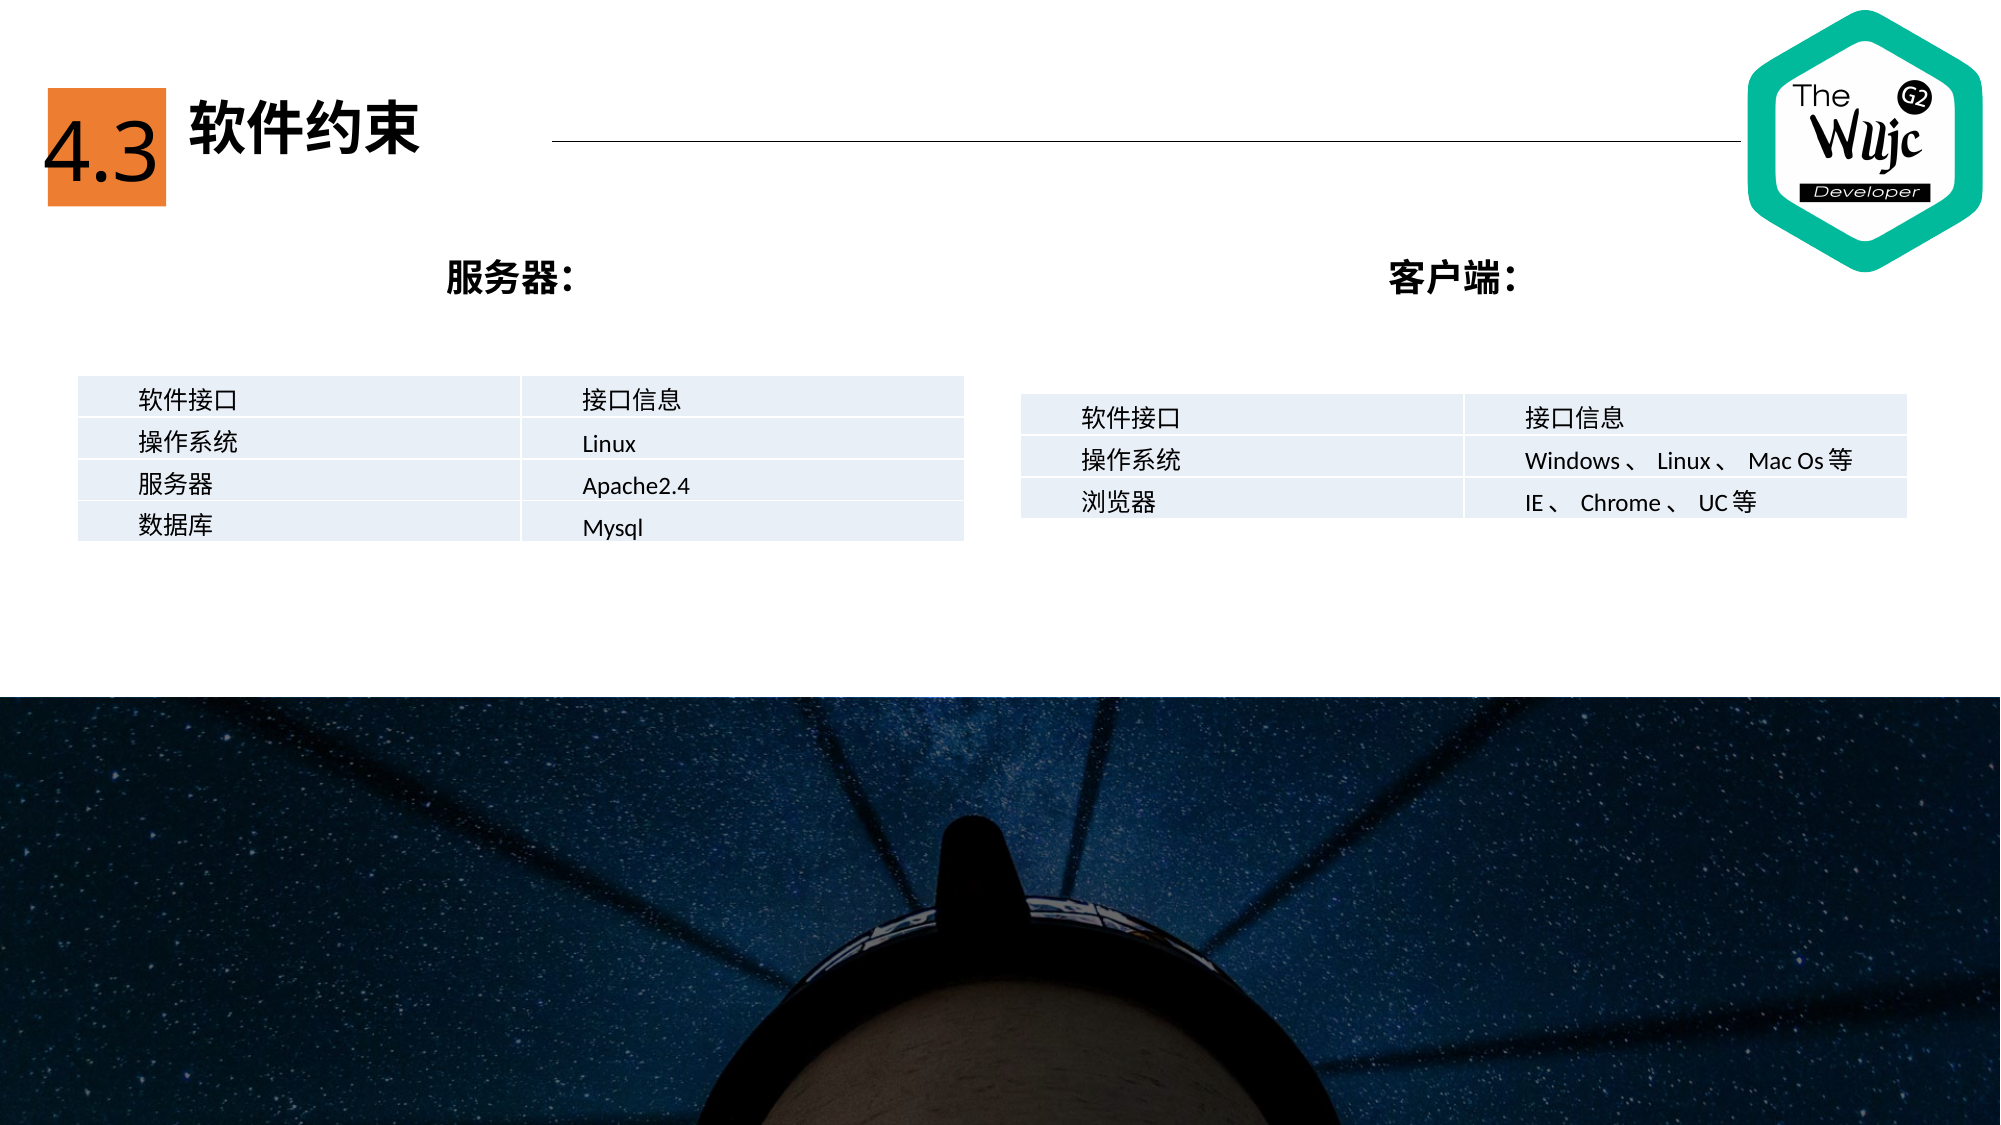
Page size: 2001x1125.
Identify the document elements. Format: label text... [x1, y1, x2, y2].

table_cell Apache2.4 [522, 460, 964, 500]
table_cell 服务器 [78, 460, 520, 500]
picture [1692, 0, 2000, 314]
table_cell 数据库 [78, 501, 520, 541]
table_cell 操作系统 [1021, 436, 1463, 476]
text_box 客户端： [1374, 246, 1554, 306]
table_cell IE、Chrome、UC等 [1465, 478, 1907, 518]
table_header 软件接口 [78, 376, 520, 416]
table_header 接口信息 [1465, 394, 1907, 434]
table_cell 浏览器 [1021, 478, 1463, 518]
table_cell Linux [522, 418, 964, 458]
table_cell Windows、Linux、Mac Os等 [1465, 436, 1907, 476]
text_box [25, 83, 638, 207]
text_box 服务器： [431, 246, 612, 306]
table_cell Mysql [522, 501, 964, 541]
table_cell 操作系统 [78, 418, 520, 458]
picture [0, 697, 2000, 1125]
table_header 接口信息 [522, 376, 964, 416]
table_header 软件接口 [1021, 394, 1463, 434]
